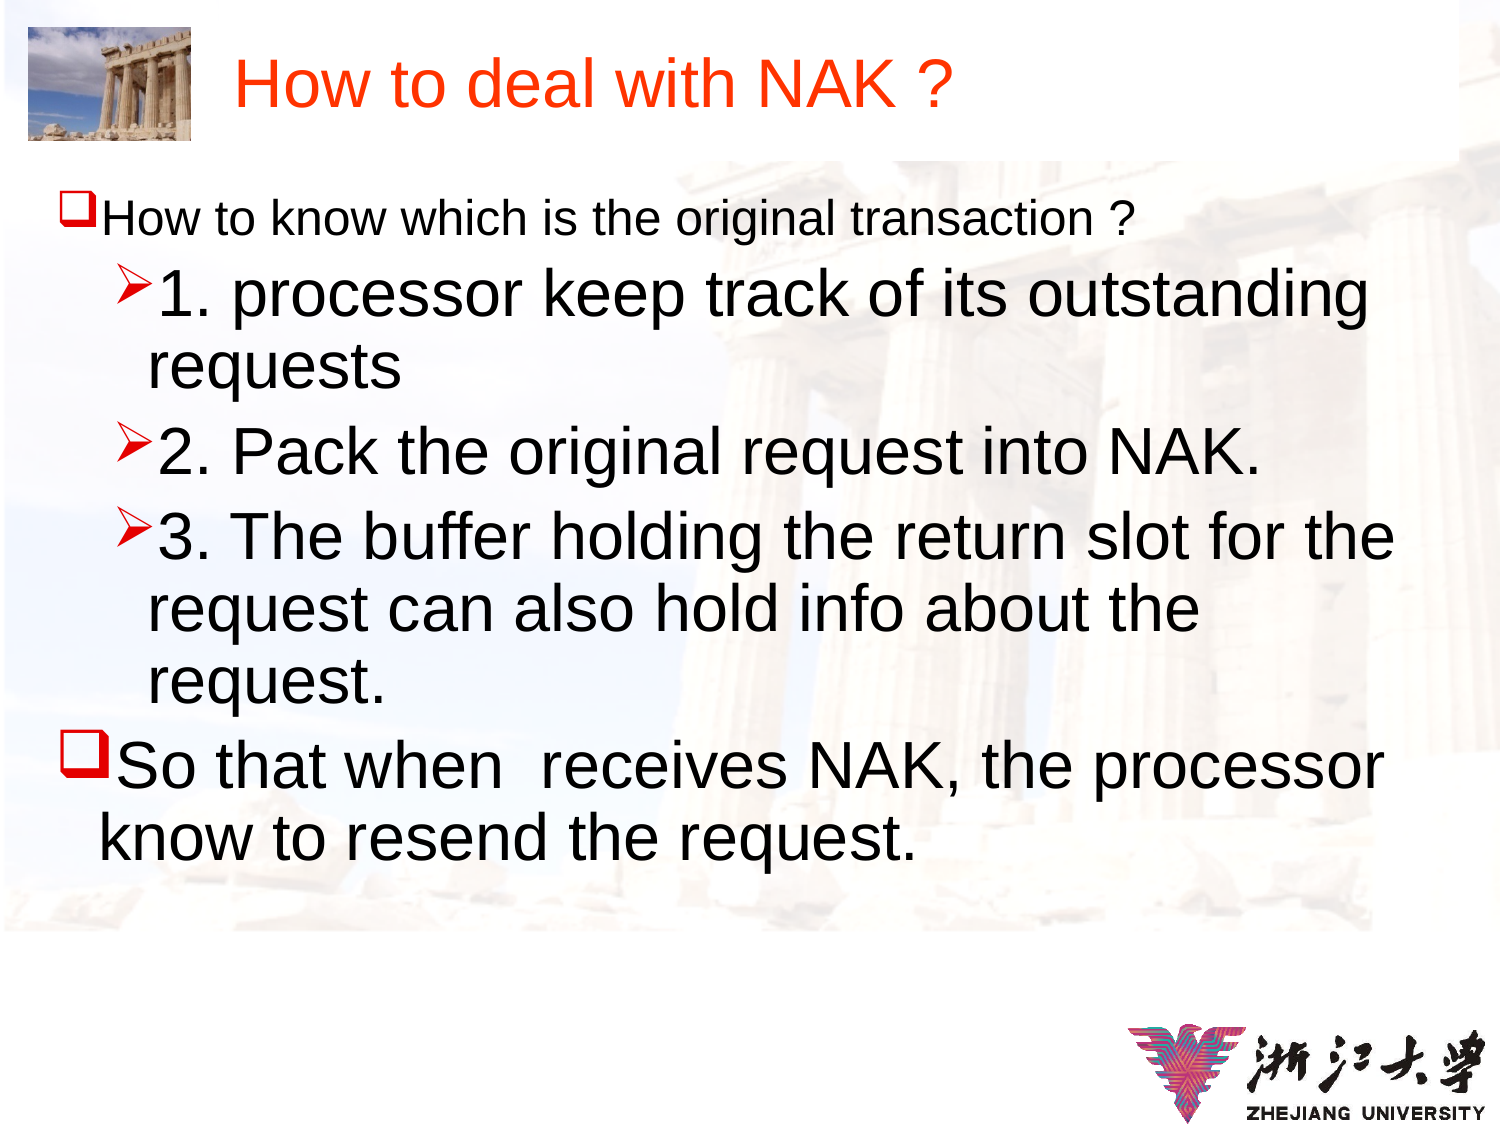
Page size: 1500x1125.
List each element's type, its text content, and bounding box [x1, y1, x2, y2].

title How to deal with NAK ? [218, 0, 1459, 161]
list How to know which is the original transaction ? 1. processor keep track of its outstanding requests 2. Pack the original request into NAK. 3. The buffer holding the return slot for the request can also hold info about the request. So that when receives NAK, the processor know to resend the request. [41, 184, 1459, 972]
picture [0, 0, 1500, 1125]
